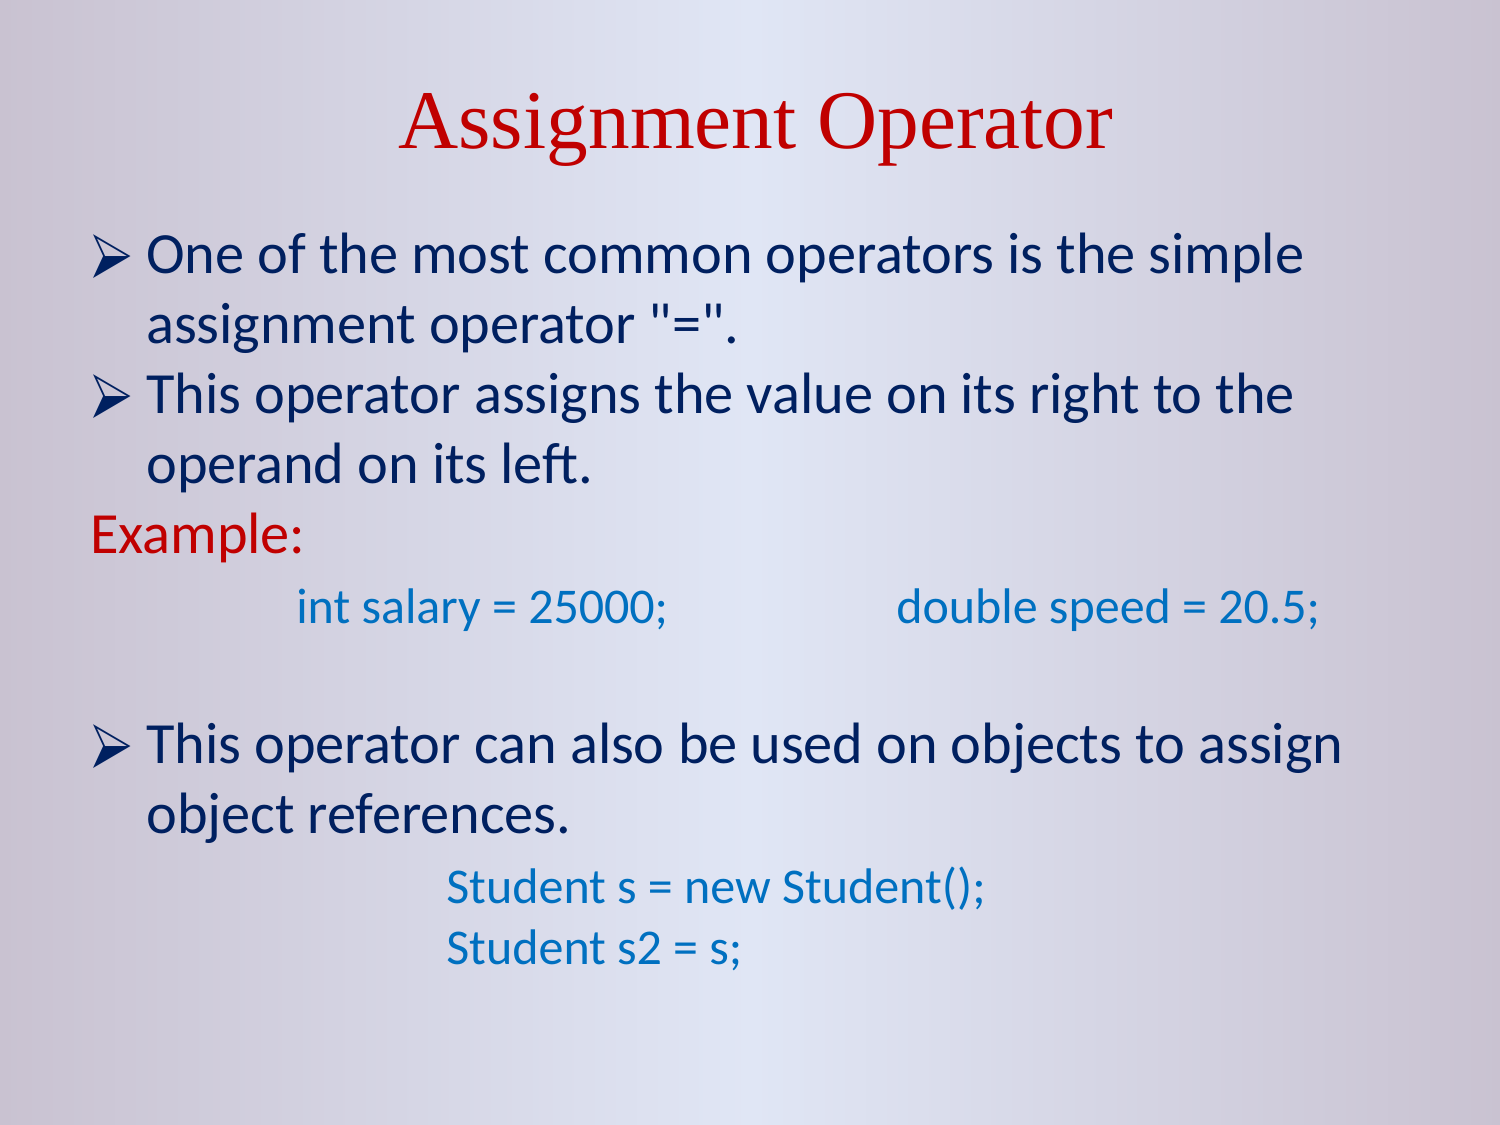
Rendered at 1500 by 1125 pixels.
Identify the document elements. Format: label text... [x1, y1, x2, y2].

list One of the most common operators is the simple assignment operator "=". This operator assigns the value on its right to the operand on its left. Example: int salary = 25000; double speed = 20.5; This operator can also be used on objects to assign object references. Student s = new Student(); Student s2 = s; [75, 200, 1463, 1063]
title Assignment Operator [50, 50, 1463, 238]
